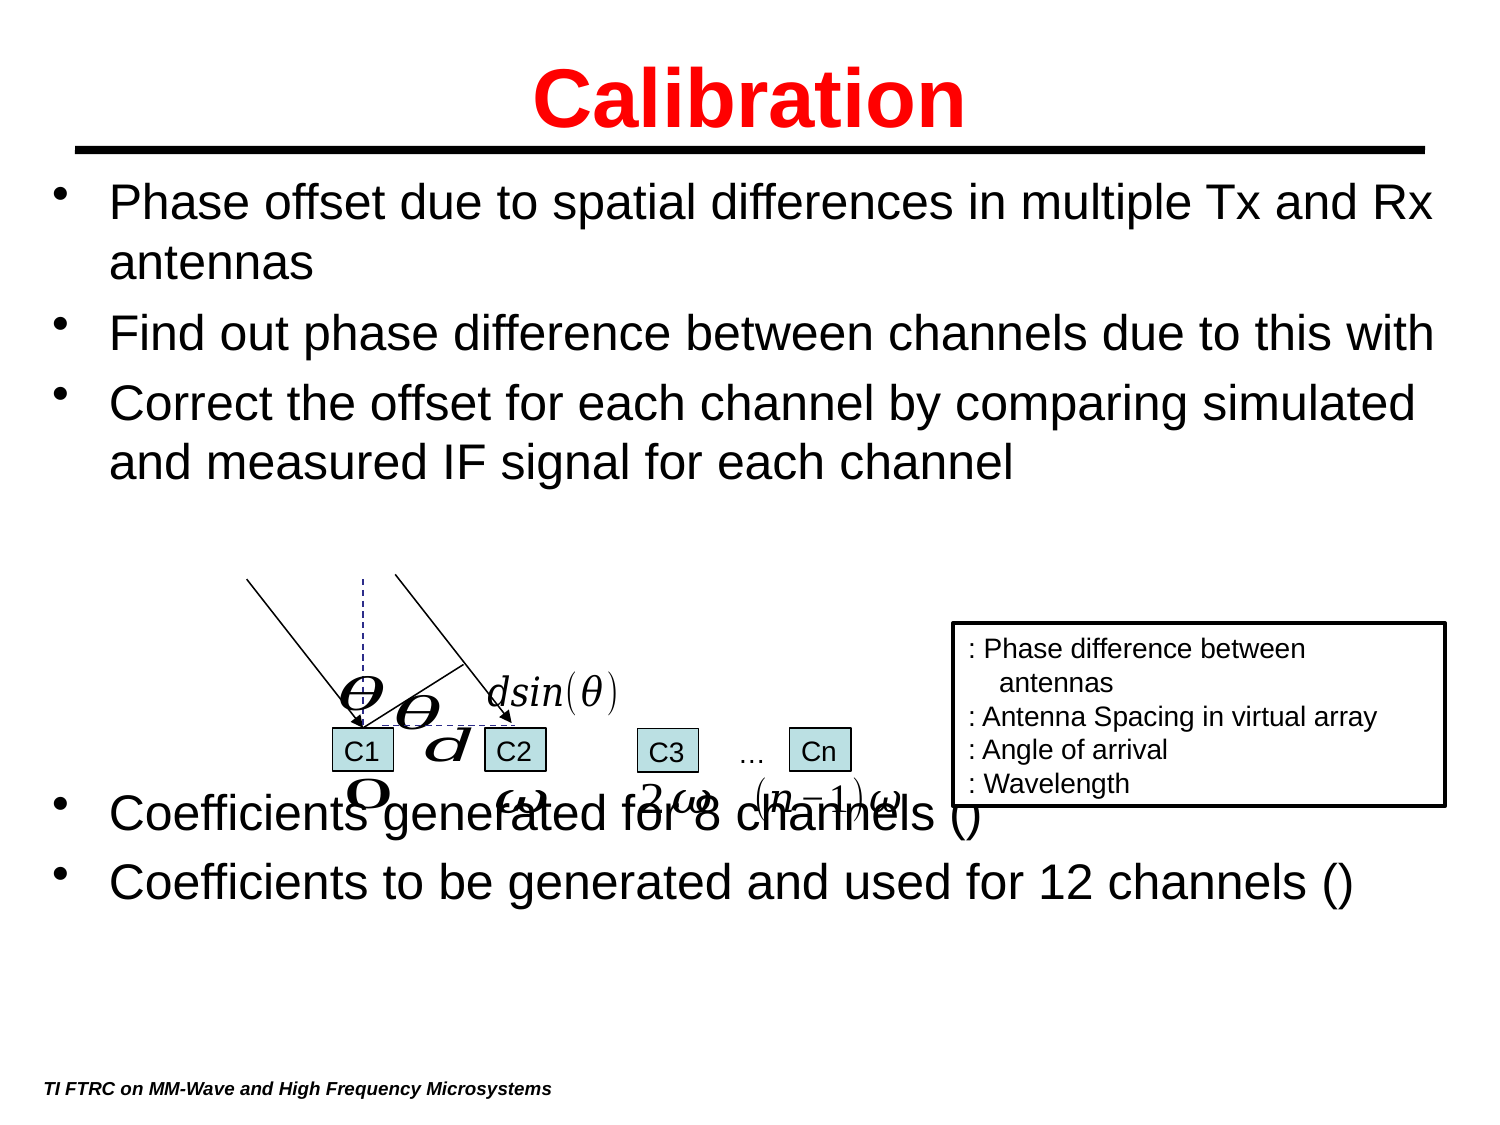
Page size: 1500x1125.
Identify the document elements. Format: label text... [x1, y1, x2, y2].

footer TI FTRC on MM-Wave and High Frequency Microsystems [28, 1057, 754, 1118]
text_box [246, 574, 904, 824]
title Calibration [37, 0, 1463, 188]
